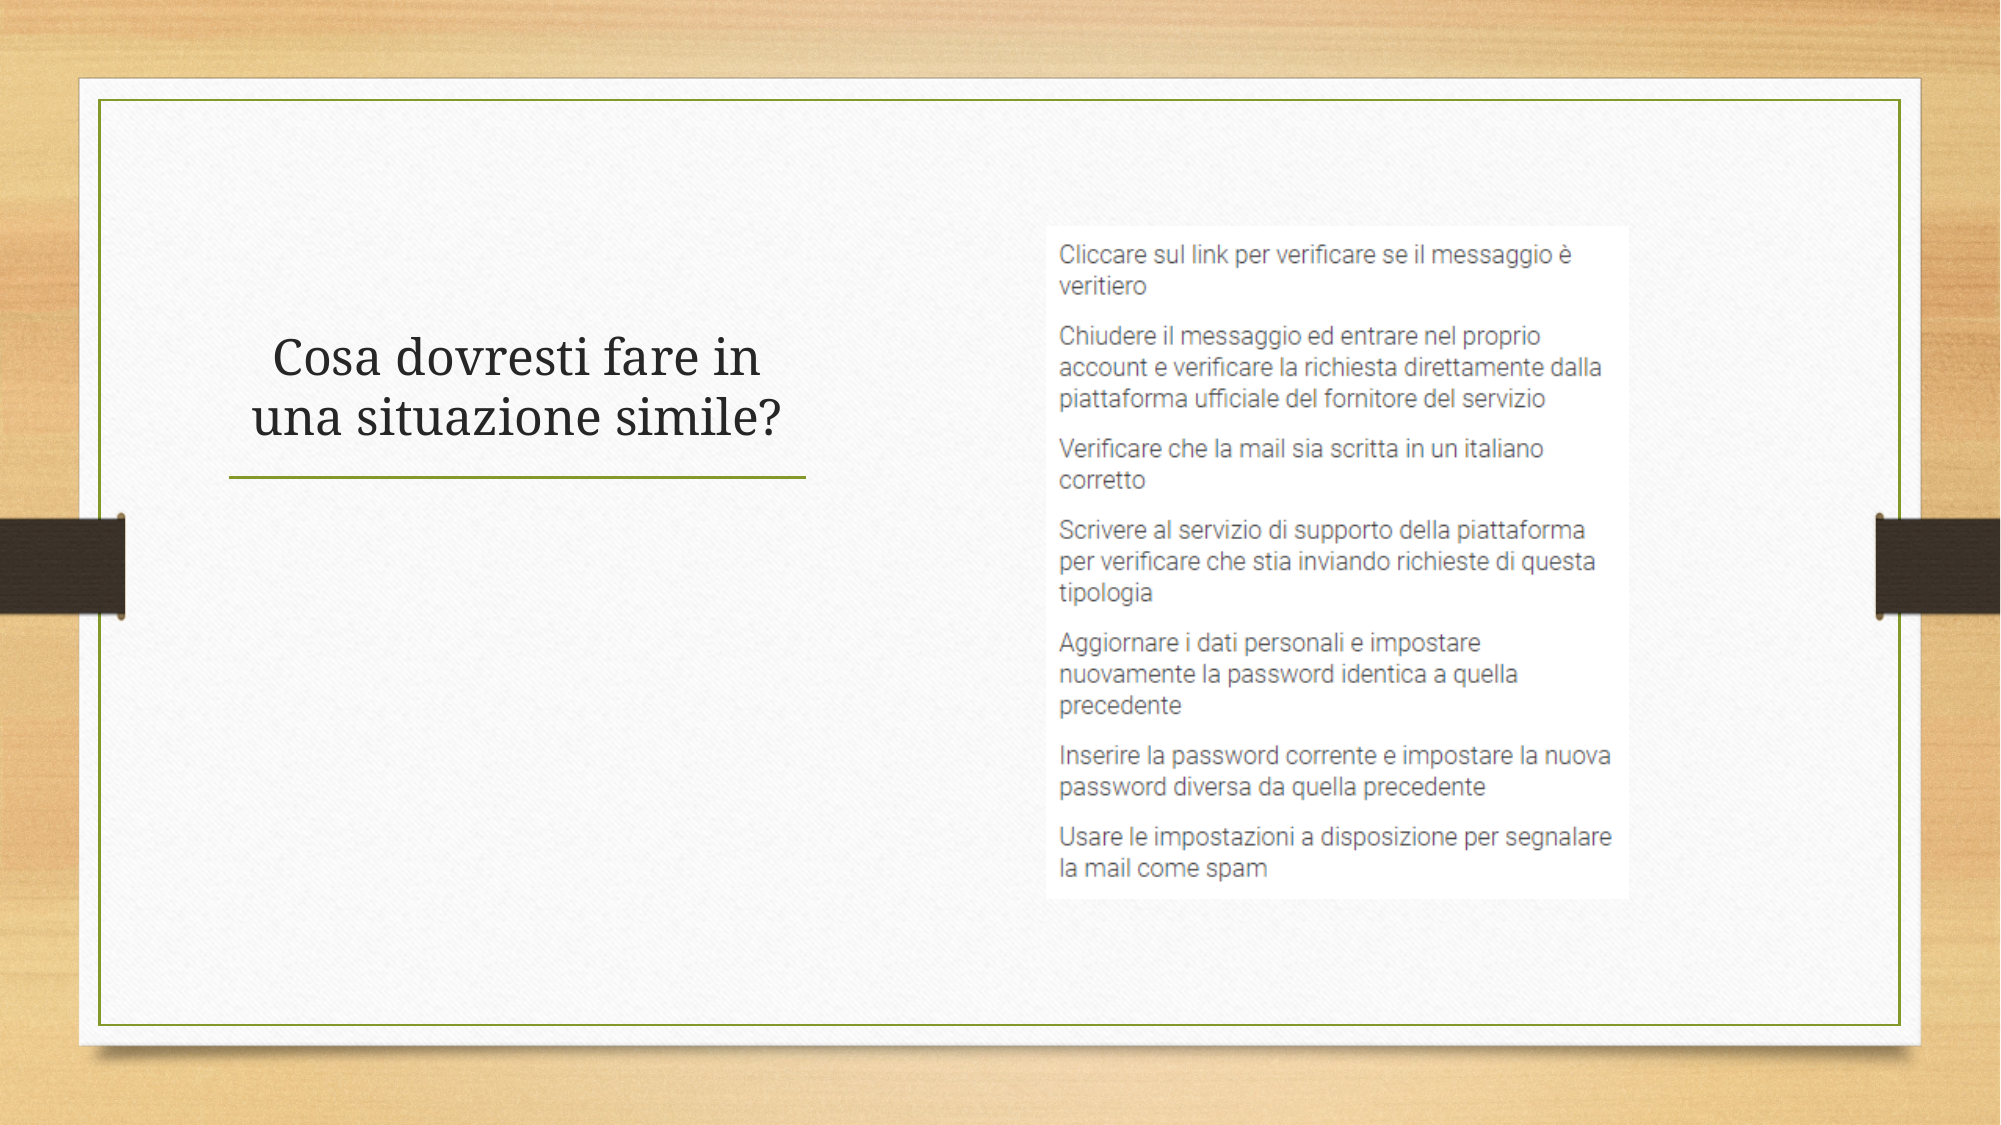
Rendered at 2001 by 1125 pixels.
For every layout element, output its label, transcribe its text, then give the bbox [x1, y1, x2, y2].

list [1046, 226, 1629, 899]
title Cosa dovresti fare in una situazione simile? [212, 227, 823, 453]
picture [0, 0, 2001, 1125]
